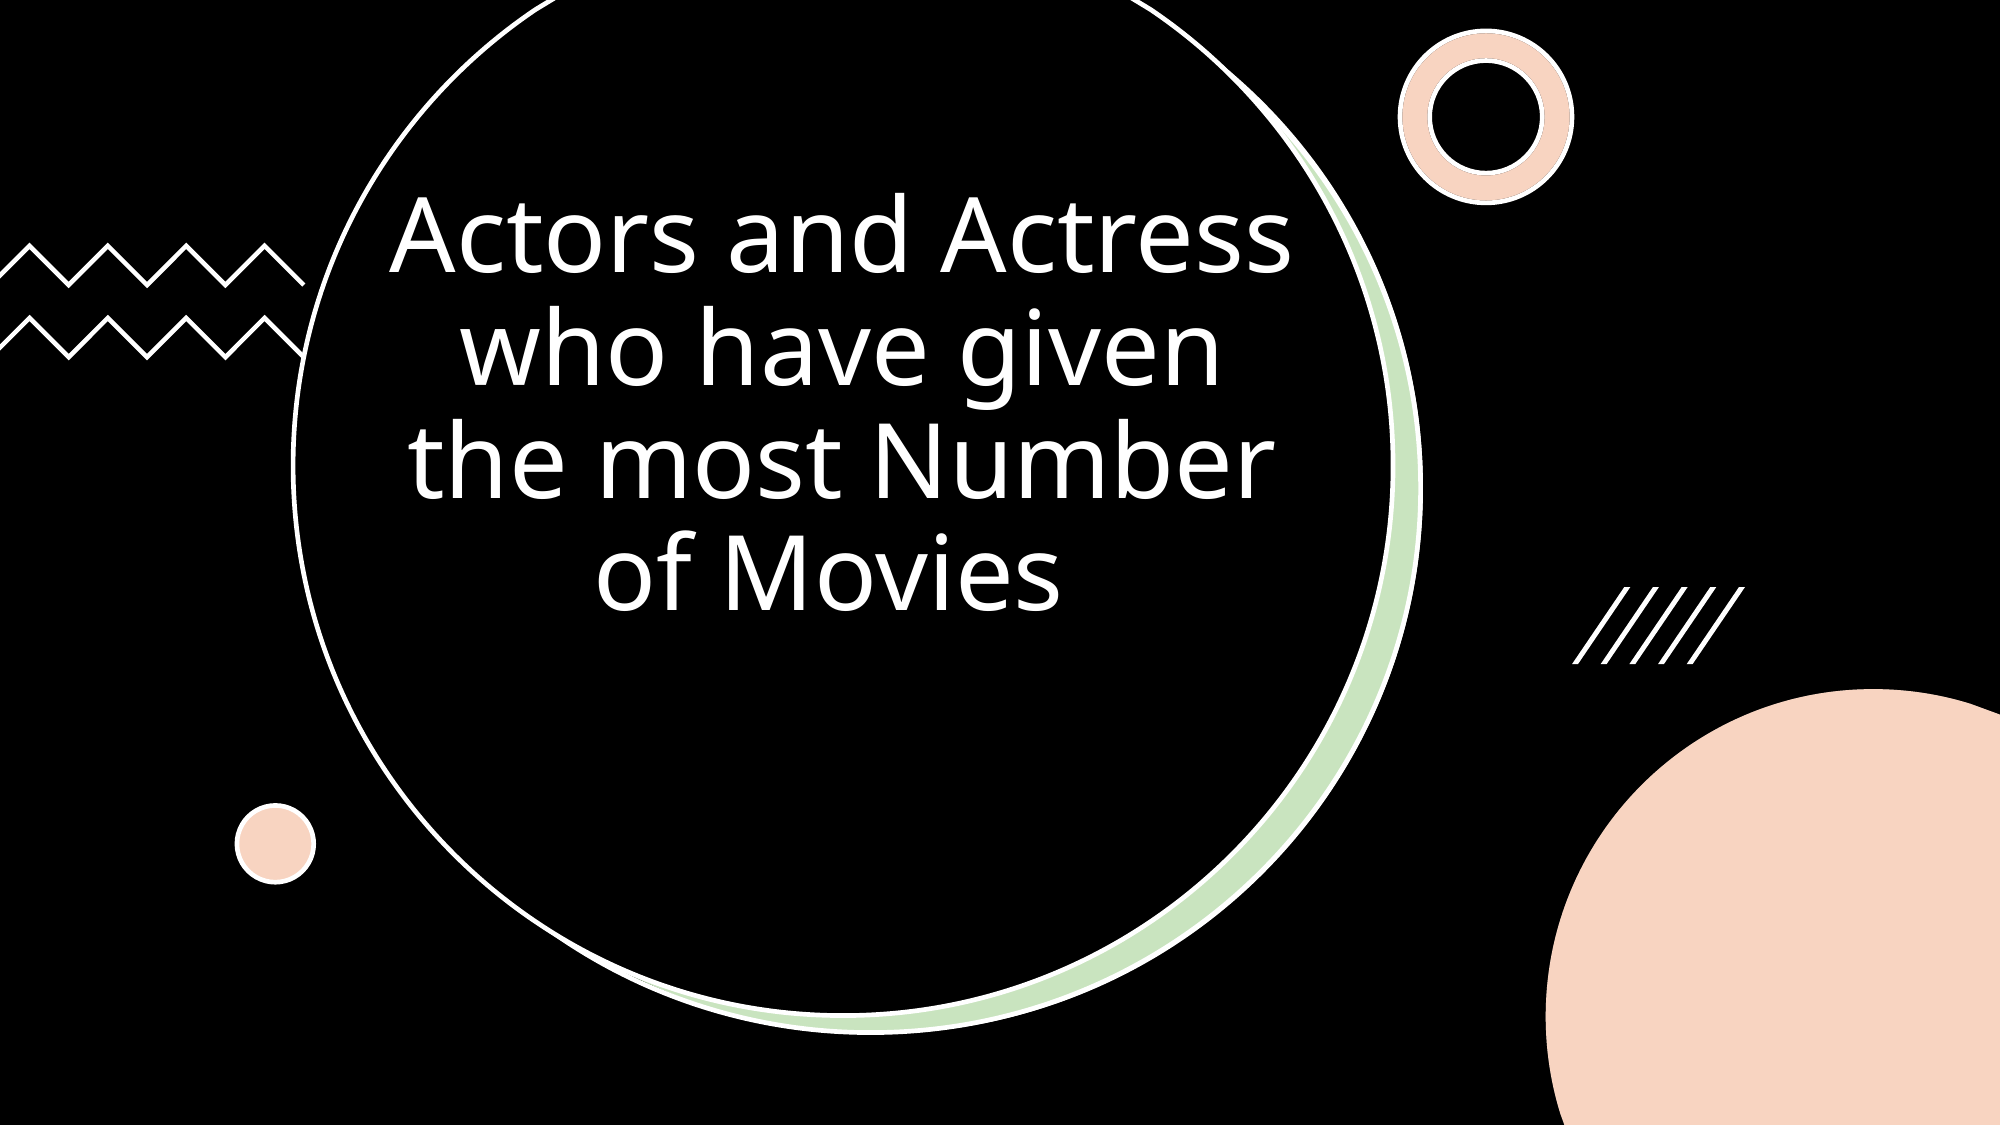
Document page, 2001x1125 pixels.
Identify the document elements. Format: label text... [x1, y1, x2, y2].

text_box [1571, 586, 1746, 665]
text_box [1211, 53, 1305, 146]
text_box [861, 161, 1425, 1036]
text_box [0, 242, 306, 361]
text_box [1247, 89, 1301, 146]
text_box [0, 0, 2000, 1125]
text_box [291, 183, 1395, 1018]
title Actors and Actress who have given the most Number of Movies [367, 146, 1317, 641]
text_box [393, 0, 1293, 146]
text_box [1398, 29, 1574, 205]
text_box [565, 167, 1423, 1035]
text_box [235, 803, 316, 884]
text_box [1544, 687, 2000, 1125]
